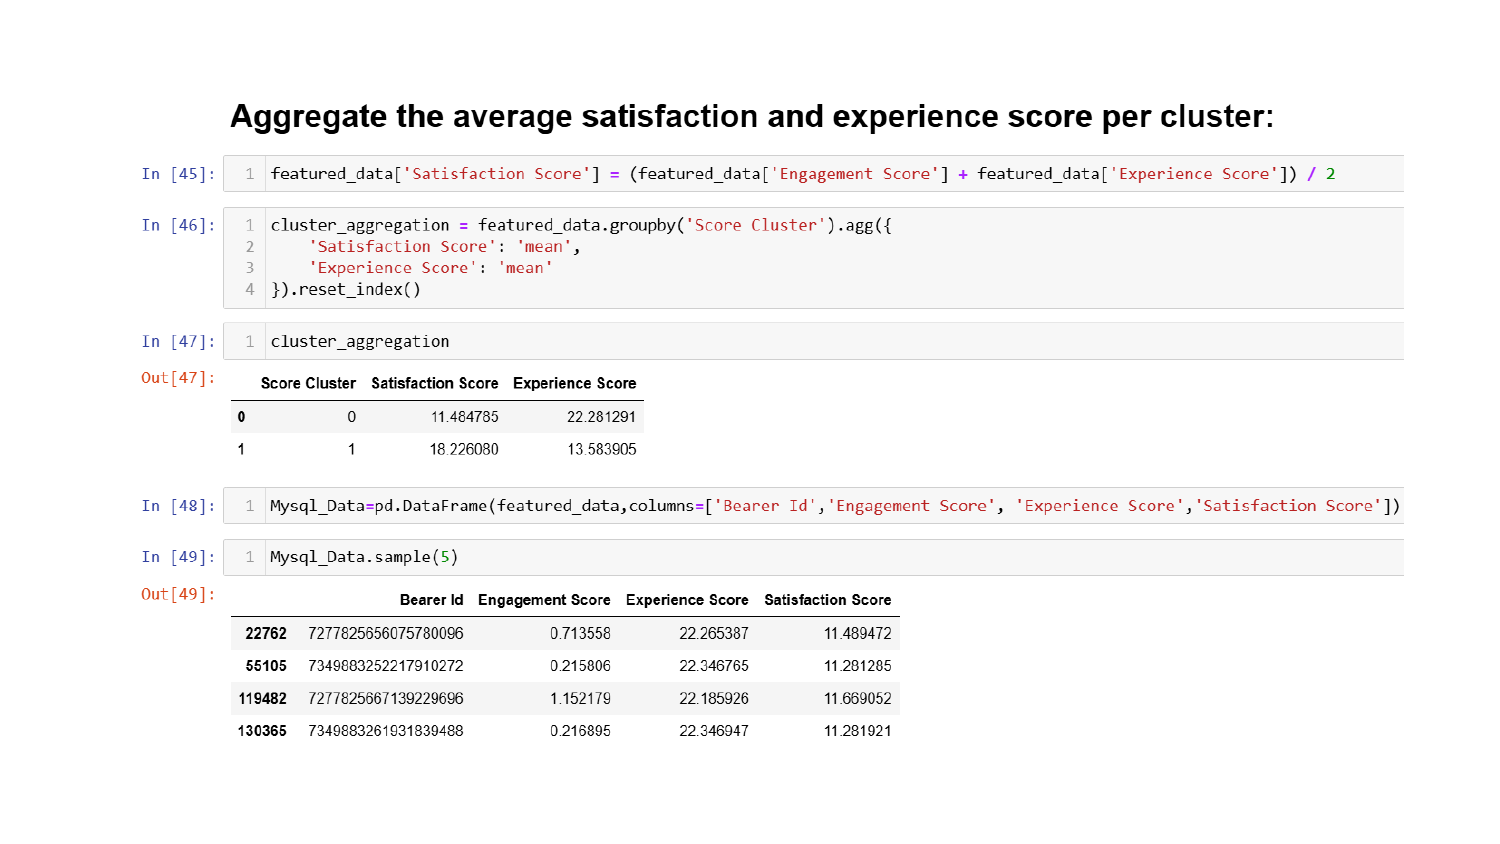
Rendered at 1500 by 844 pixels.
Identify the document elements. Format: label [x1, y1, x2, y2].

picture [125, 98, 1404, 746]
